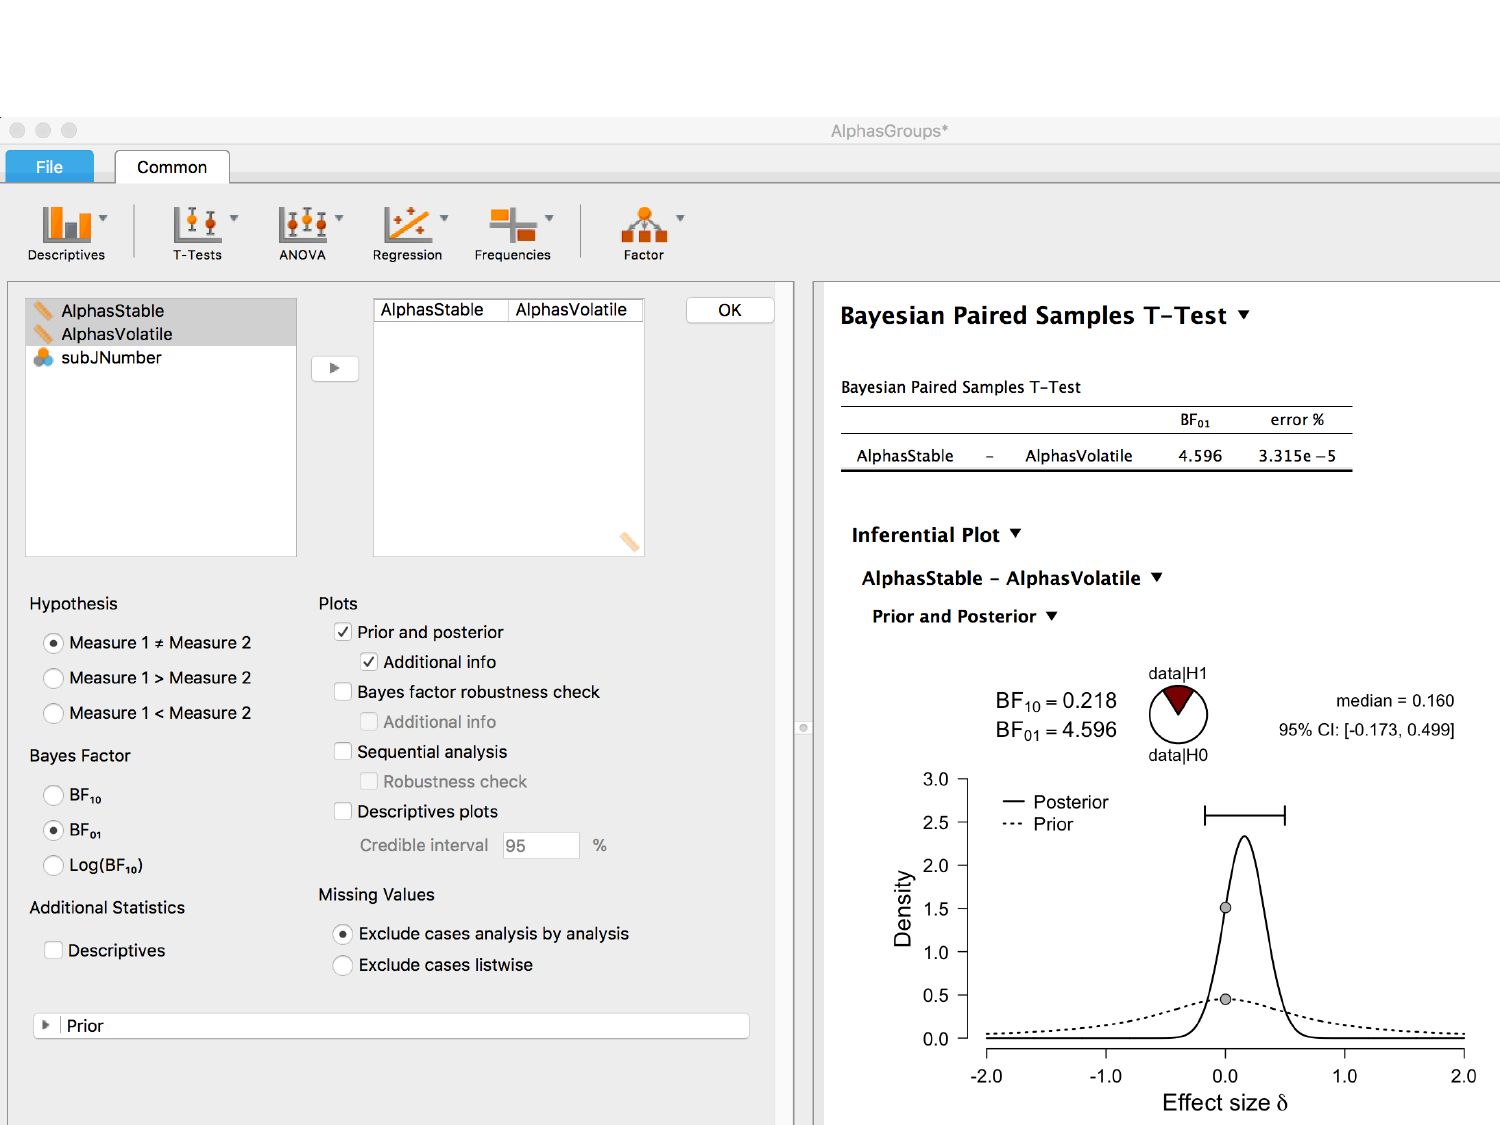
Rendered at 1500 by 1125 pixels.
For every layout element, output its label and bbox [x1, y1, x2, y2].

picture [0, 117, 1500, 1125]
